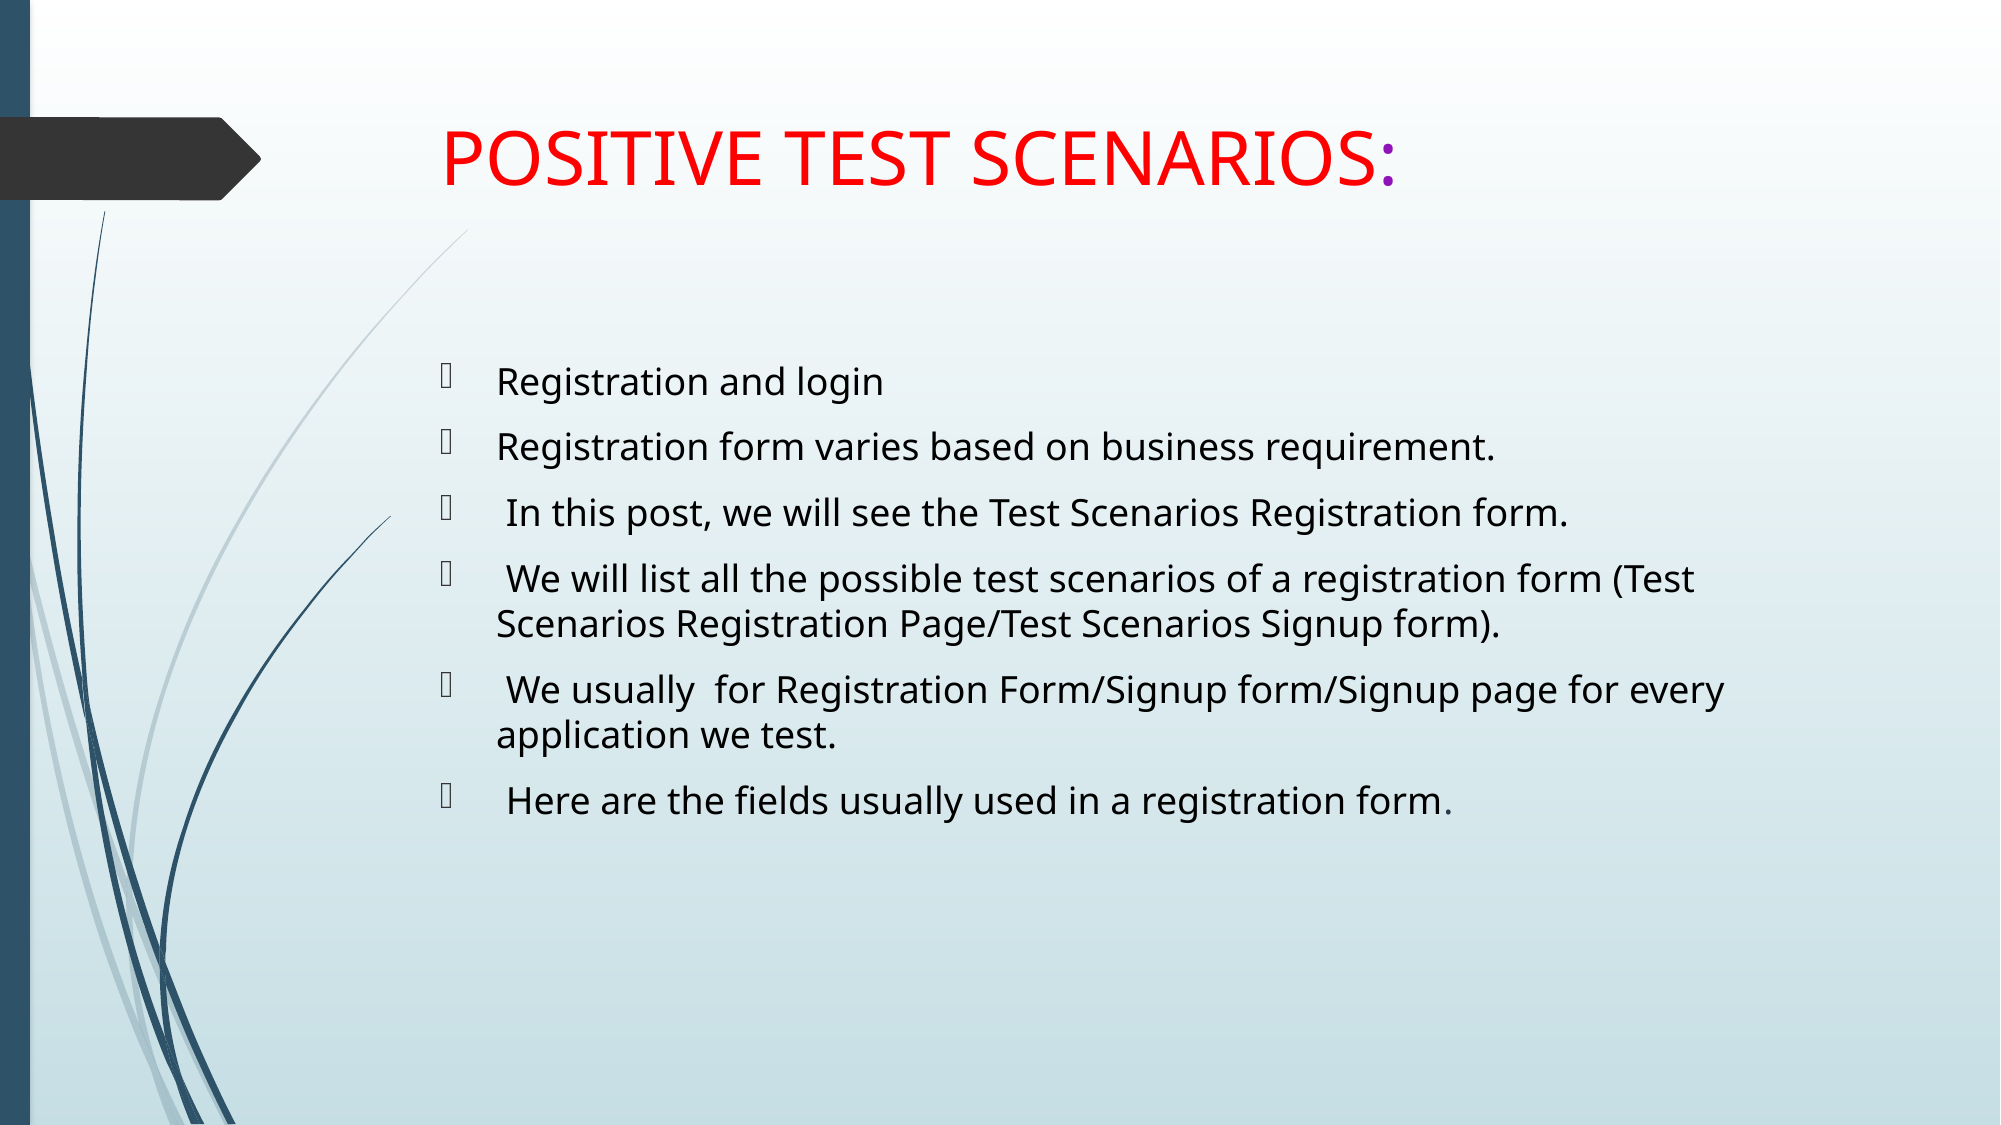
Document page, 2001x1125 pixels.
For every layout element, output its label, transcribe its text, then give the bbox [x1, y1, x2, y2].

list Registration and login Registration form varies based on business requirement. In this post, we will see the Test Scenarios Registration form. We will list all the possible test scenarios of a registration form (Test Scenarios Registration Page/Test Scenarios Signup form). We usually for Registration Form/Signup form/Signup page for every application we test. Here are the fields usually used in a registration form. [424, 350, 1888, 970]
title POSITIVE TEST SCENARIOS: [425, 102, 1888, 313]
